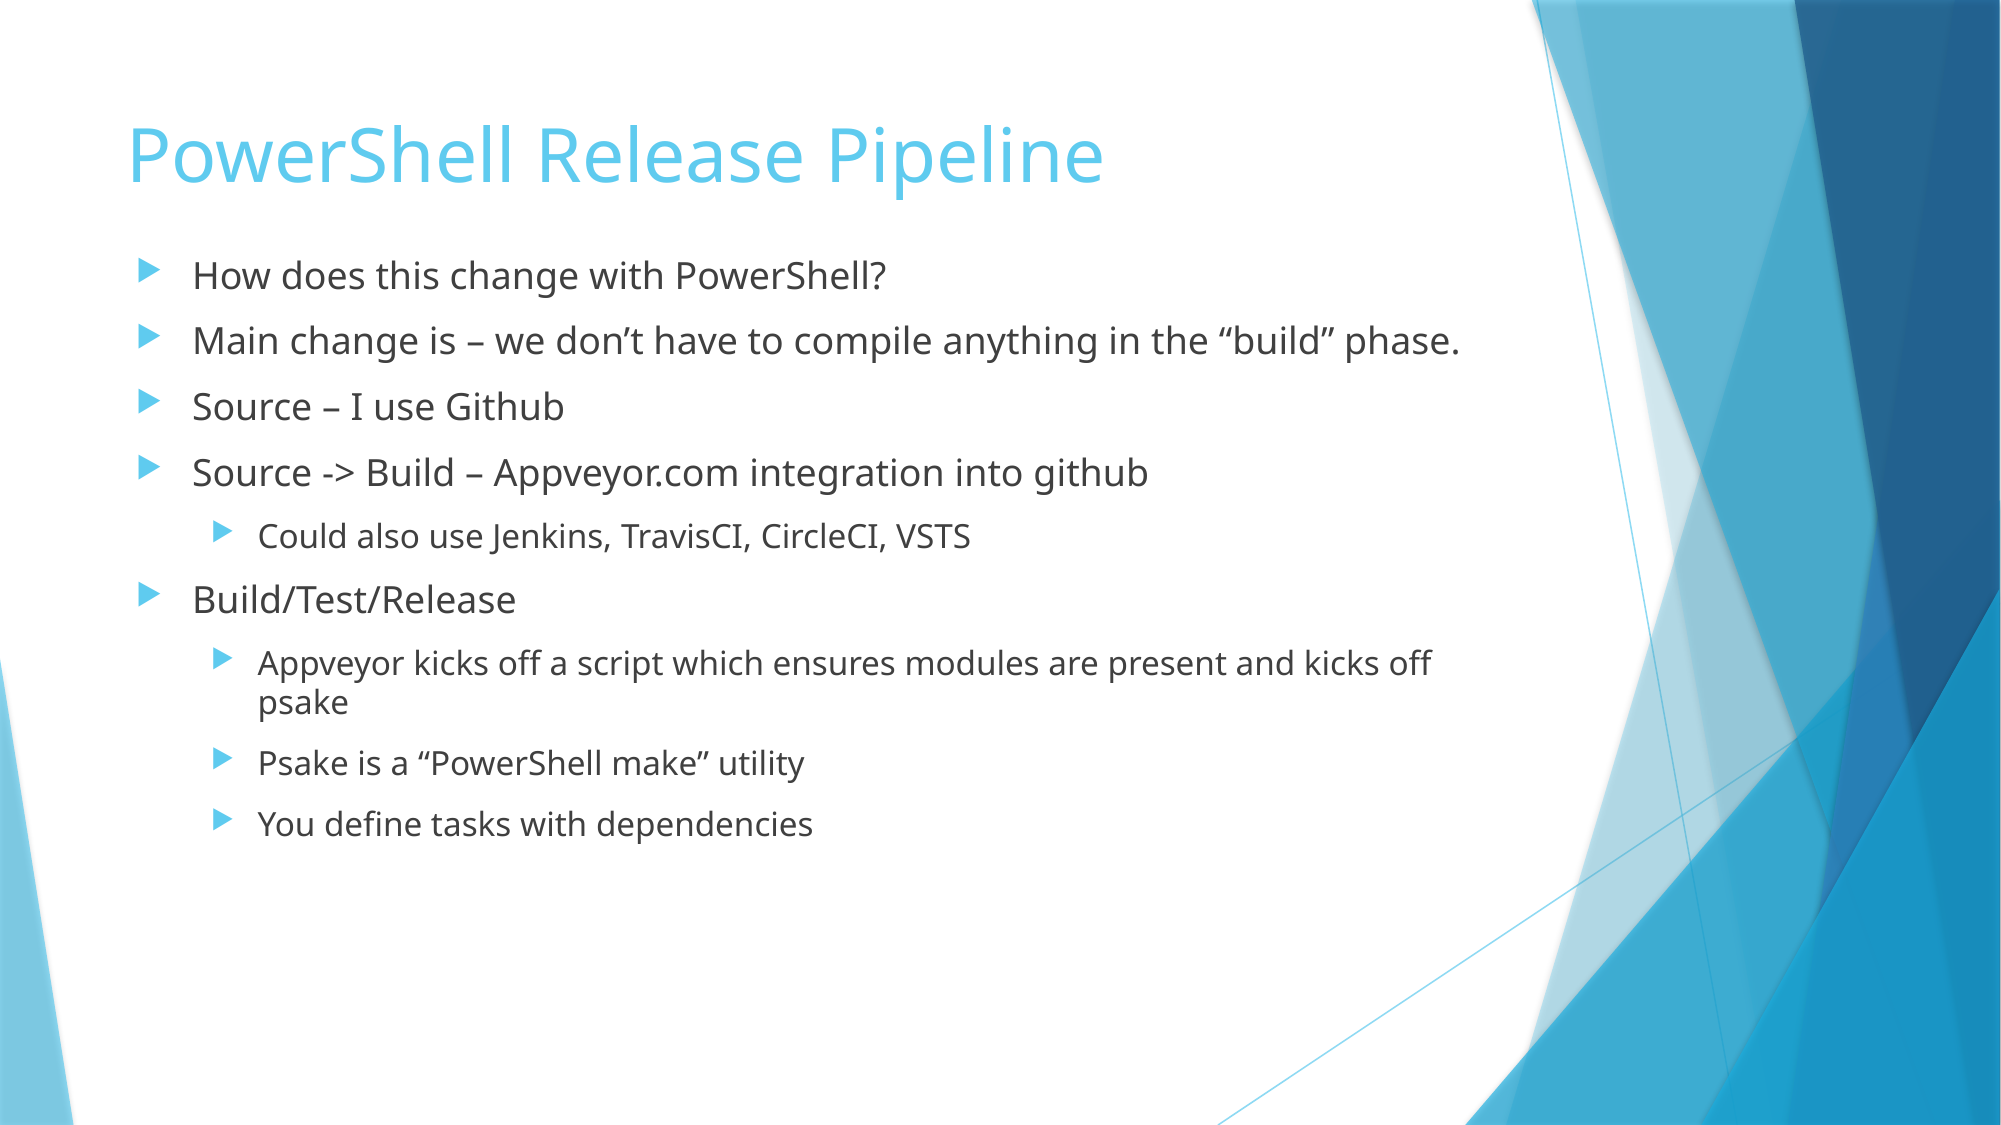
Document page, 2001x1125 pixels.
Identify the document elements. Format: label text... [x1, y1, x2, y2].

list How does this change with PowerShell? Main change is – we don’t have to compile anything in the “build” phase. Source – I use Github Source -> Build – Appveyor.com integration into github Could also use Jenkins, TravisCI, CircleCI, VSTS Build/Test/Release Appveyor kicks off a script which ensures modules are present and kicks off psake Psake is a “PowerShell make” utility You define tasks with dependencies [120, 244, 1531, 881]
title PowerShell Release Pipeline [111, 99, 1522, 221]
